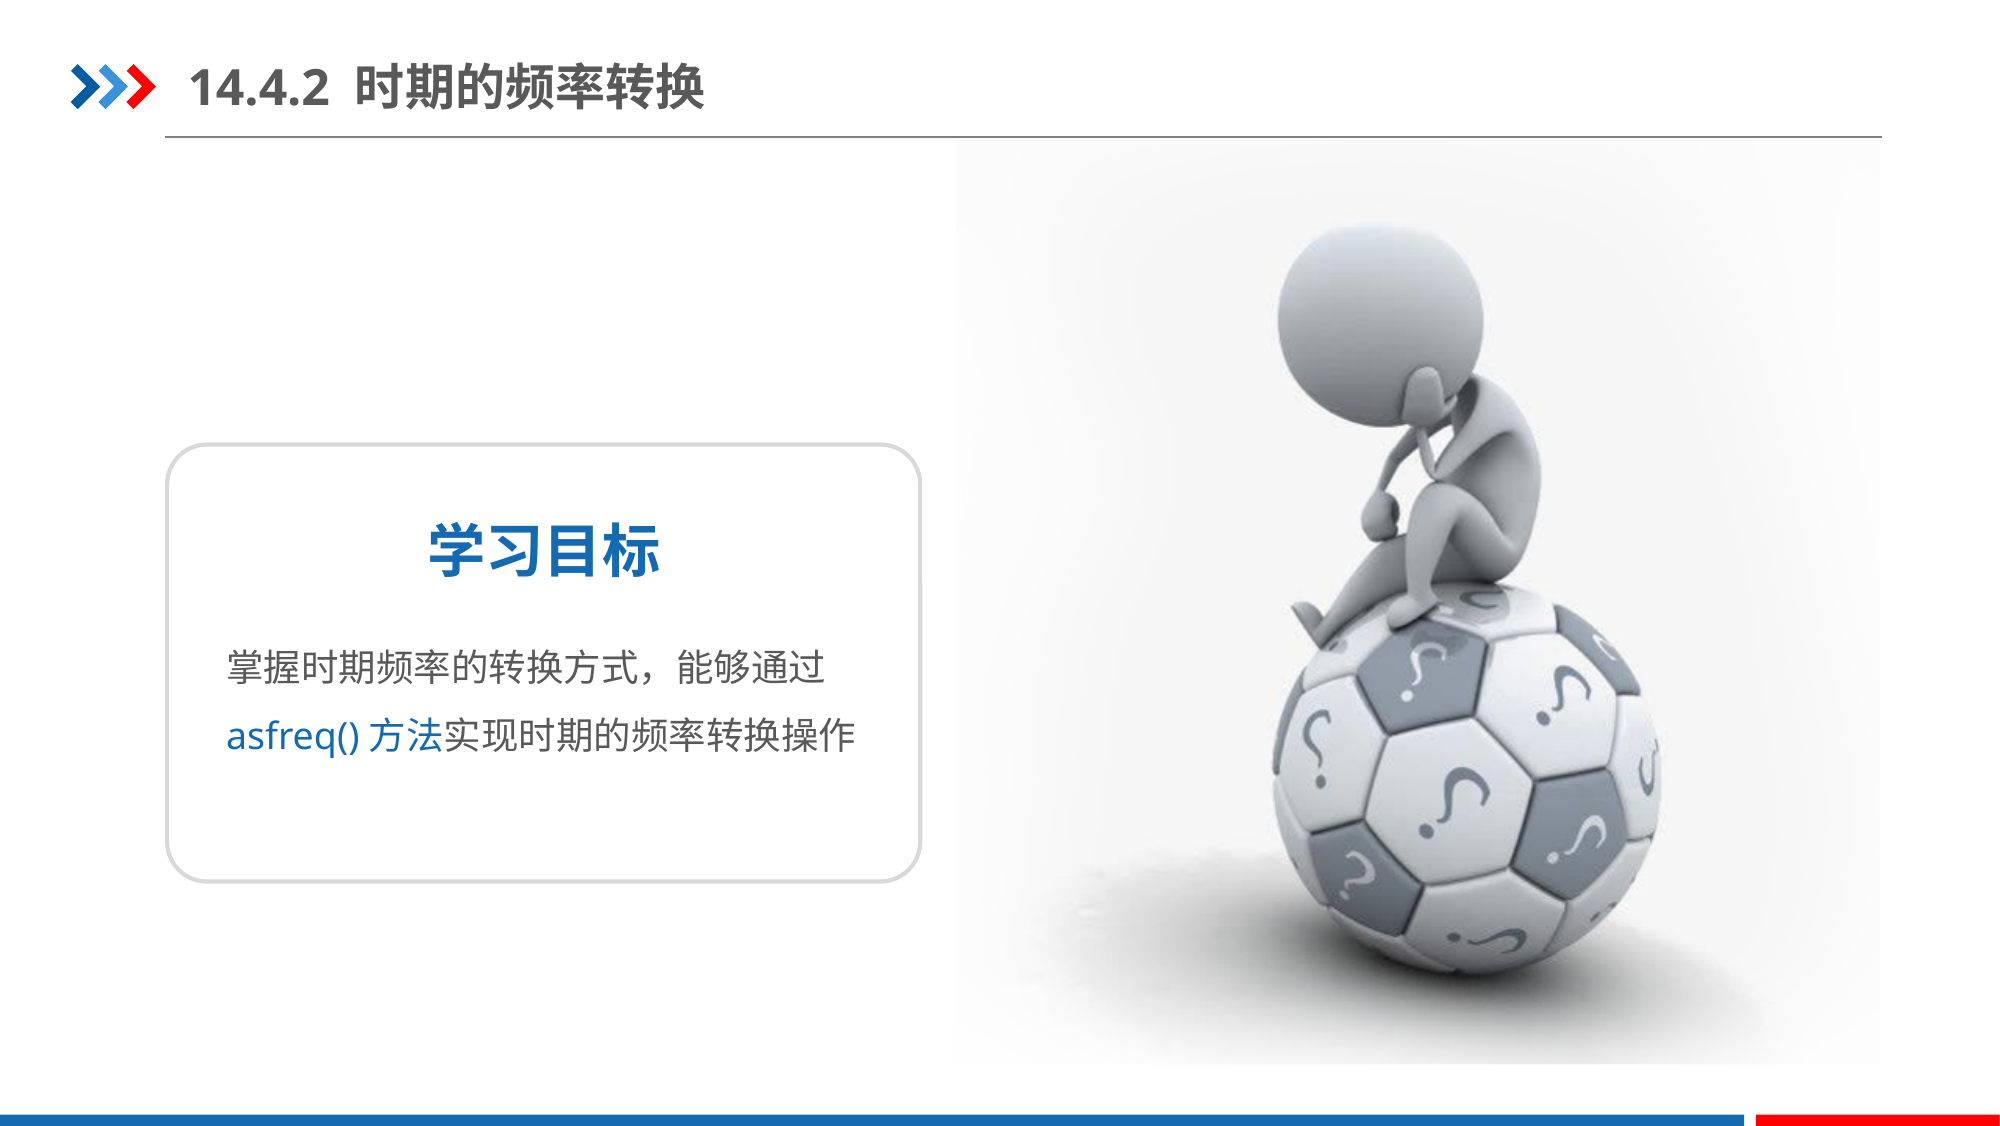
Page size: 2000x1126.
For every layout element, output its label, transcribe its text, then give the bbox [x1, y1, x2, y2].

text_box 学习目标 [167, 506, 921, 592]
text_box 14.4.2 时期的频率转换 [187, 43, 921, 127]
text_box 掌握时期频率的转换方式，能够通过asfreq()方法实现时期的频率转换操作 [211, 614, 877, 765]
picture [954, 140, 1881, 1066]
text_box [165, 442, 923, 884]
